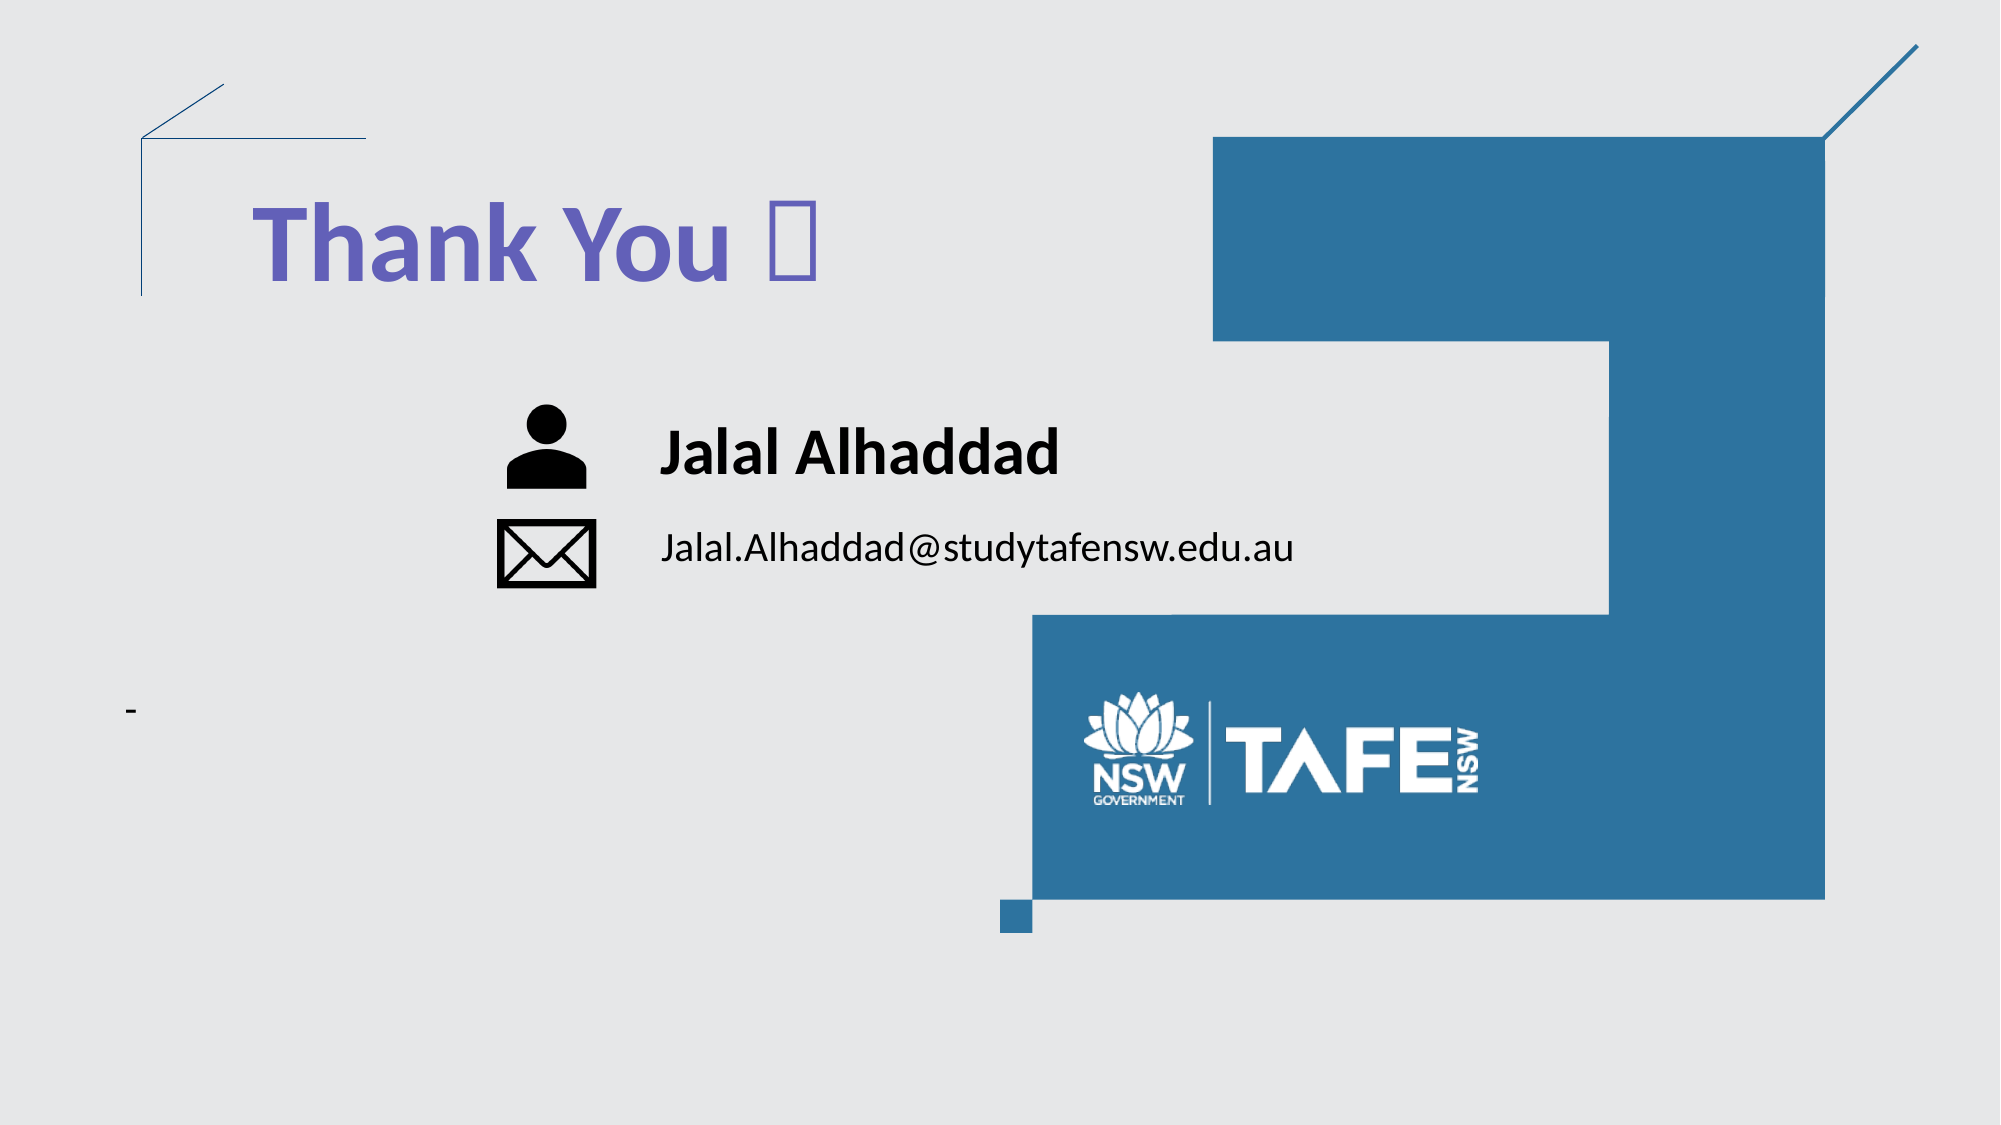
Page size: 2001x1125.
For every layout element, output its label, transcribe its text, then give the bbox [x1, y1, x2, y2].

text_box Jalal.Alhaddad@studytafensw.edu.au [646, 512, 1311, 578]
text_box Jalal Alhaddad [645, 400, 1077, 496]
text_box - [109, 674, 943, 739]
picture [487, 387, 606, 614]
text_box Thank You  [252, 168, 984, 322]
picture [1084, 692, 1478, 805]
